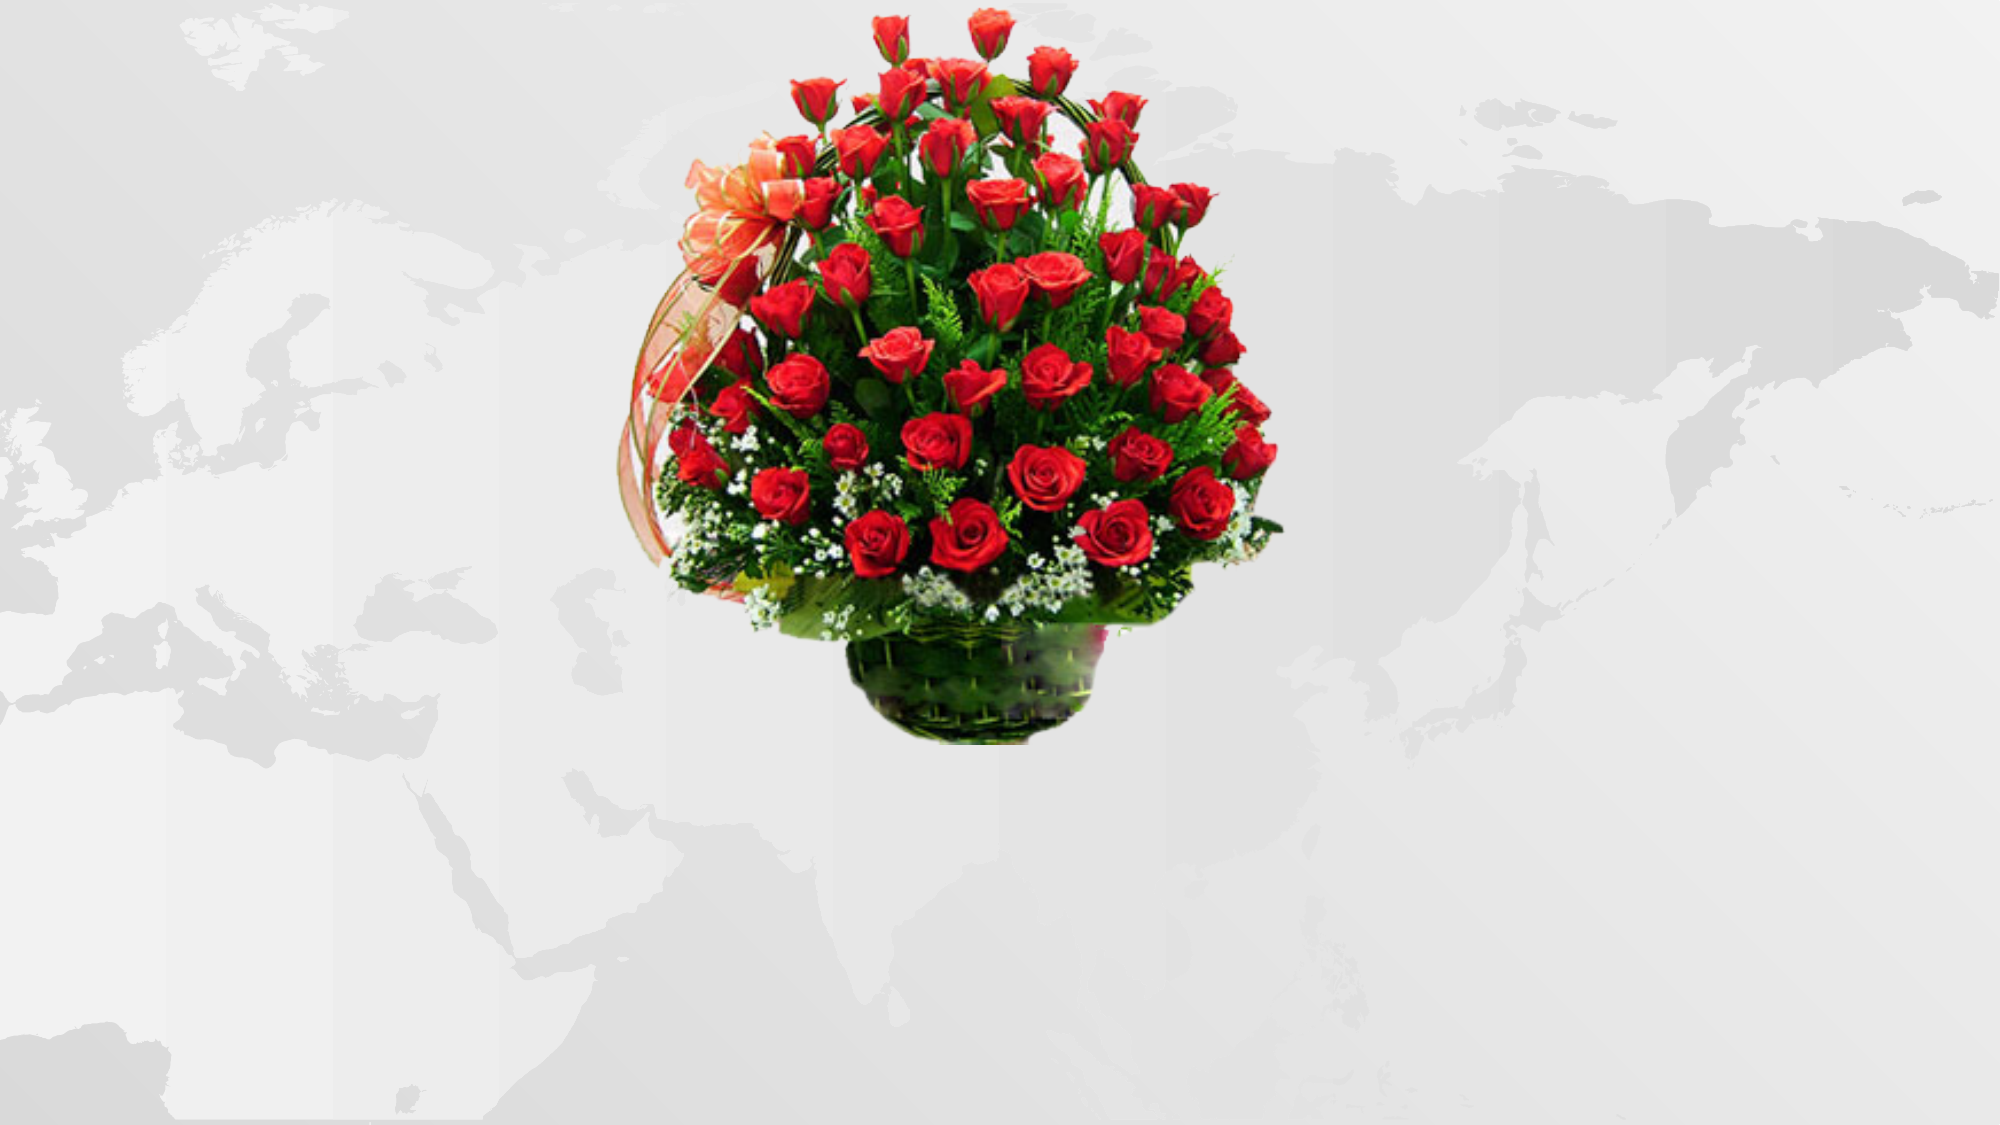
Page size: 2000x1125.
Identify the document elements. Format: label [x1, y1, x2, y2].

picture [612, 0, 1300, 745]
